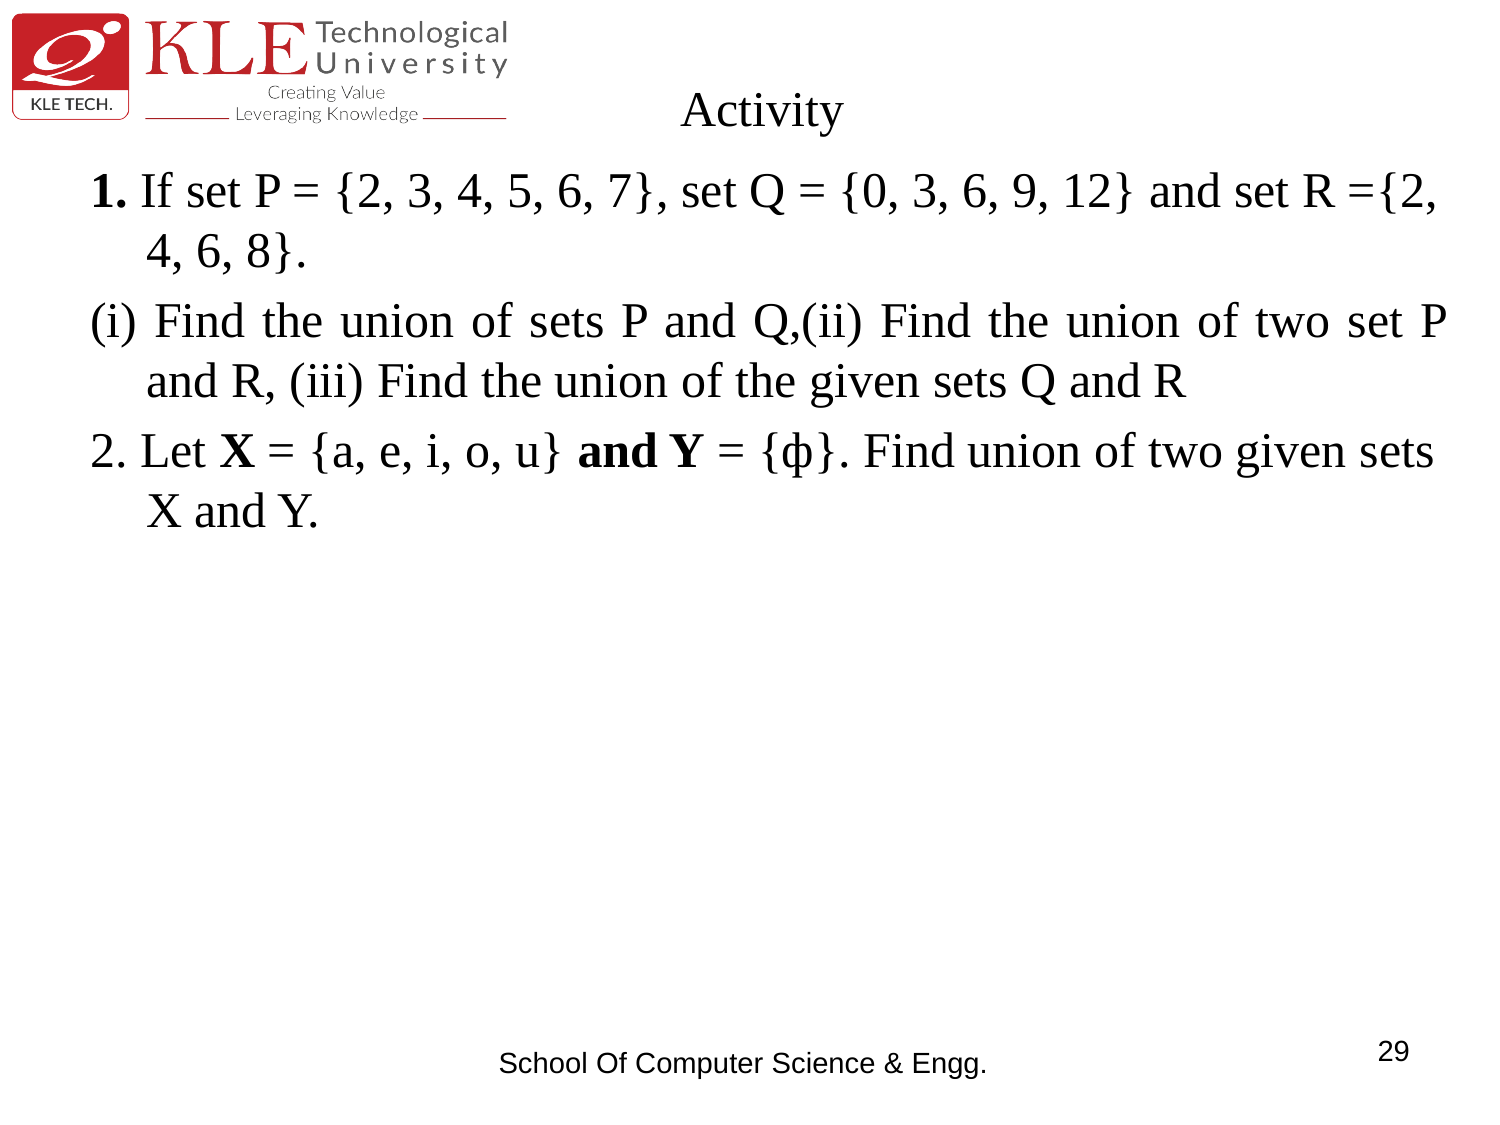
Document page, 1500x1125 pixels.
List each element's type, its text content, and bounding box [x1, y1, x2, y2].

slide_number 29 [1074, 1024, 1426, 1103]
list 1. If set P = {2, 3, 4, 5, 6, 7}, set Q = {0, 3, 6, 9, 12} and set R ={2, 4, 6, 8}. (i) Find the union of sets P and Q,(ii) Find the union of two set P and R, (iii) Find the union of the given sets Q and R 2. Let X = {a, e, i, o, u} and Y = {ф}. Find union of two given sets X and Y. [74, 149, 1463, 893]
picture [12, 7, 513, 125]
title Activity [87, 37, 1438, 149]
